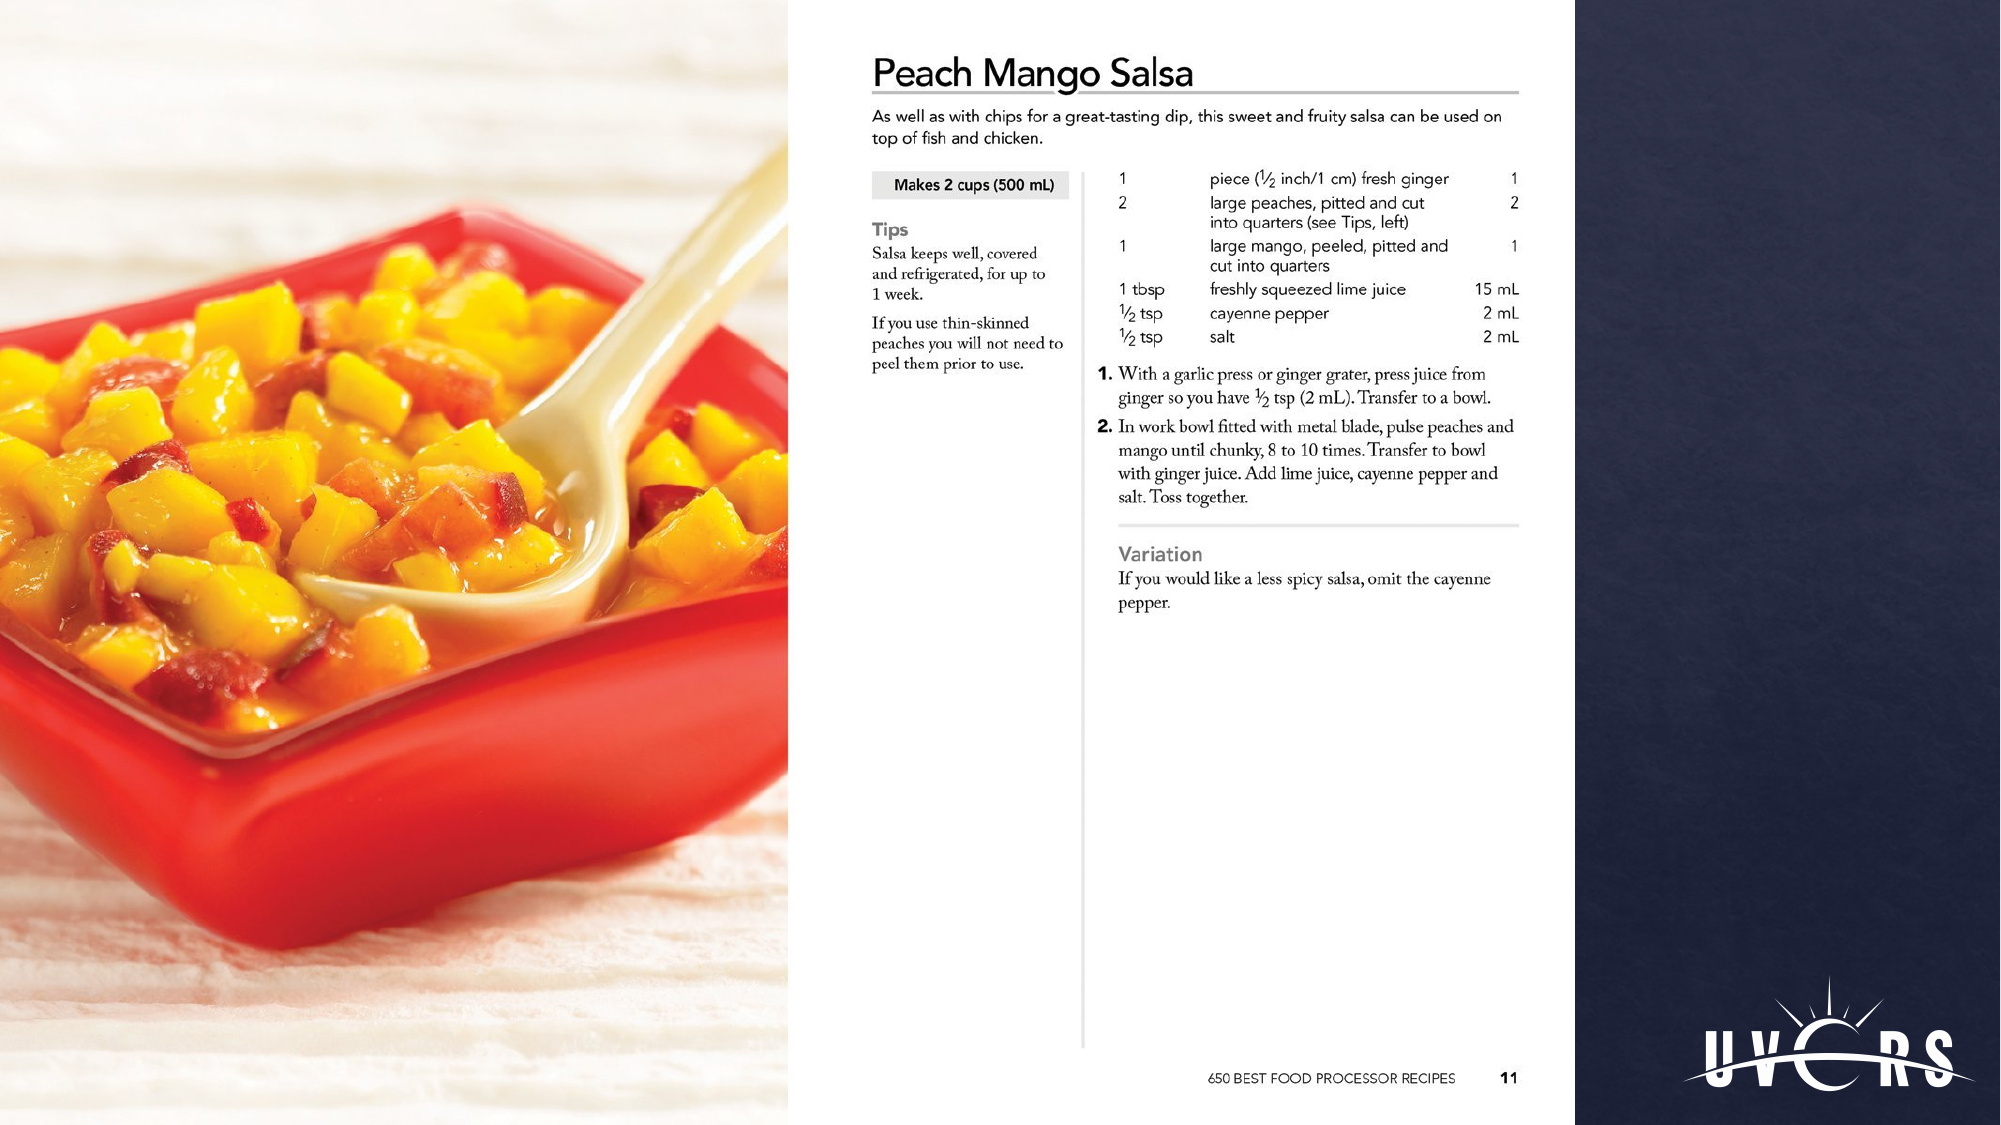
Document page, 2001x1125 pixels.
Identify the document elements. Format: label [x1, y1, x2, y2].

picture [0, 0, 1576, 1125]
